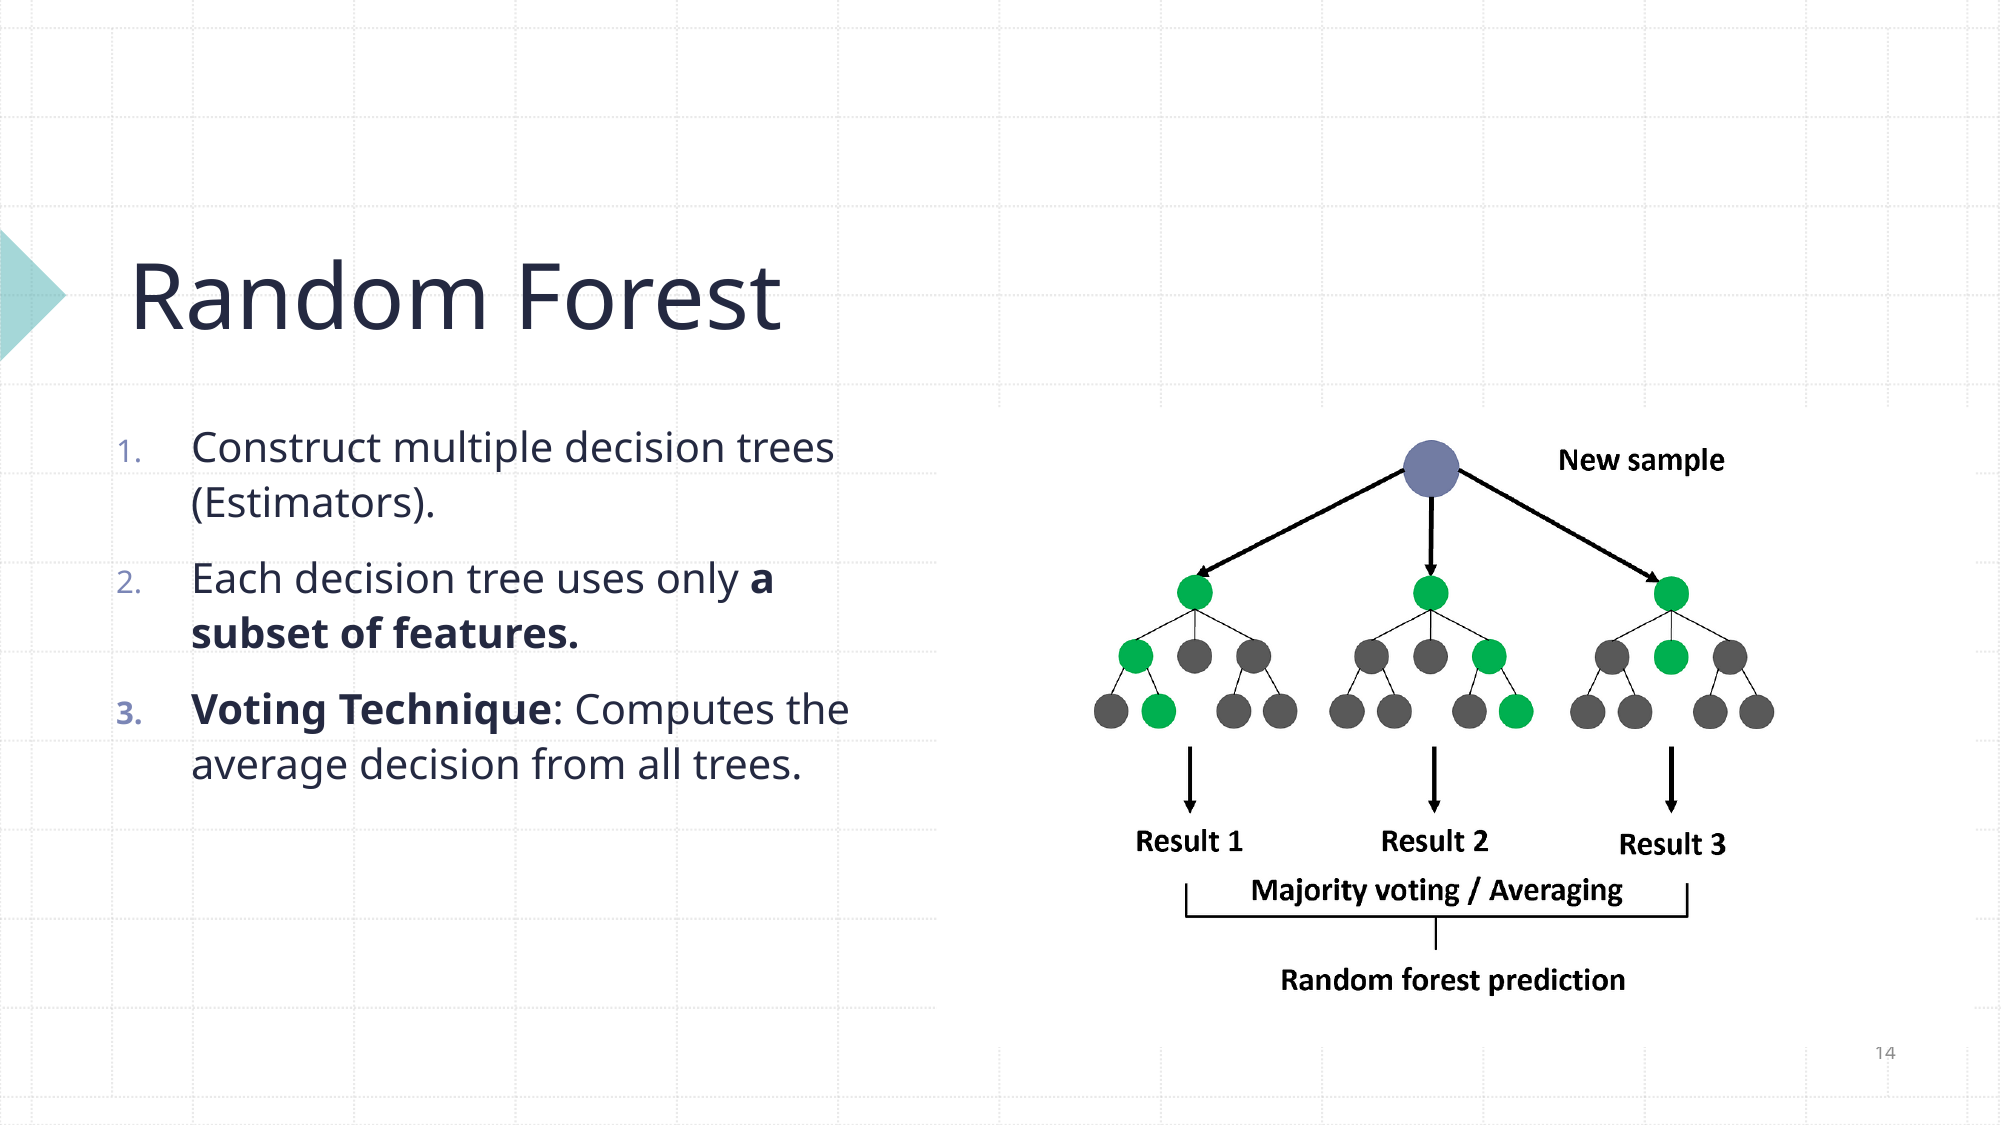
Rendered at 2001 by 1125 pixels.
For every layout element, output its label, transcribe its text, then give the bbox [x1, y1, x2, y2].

list Construct multiple decision trees (Estimators). Each decision tree uses only a subset of features. Voting Technique: Computes the average decision from all trees. [101, 408, 881, 1072]
title Random Forest [113, 119, 1808, 356]
slide_number 14 [1805, 1047, 1966, 1089]
picture [937, 408, 1974, 1047]
